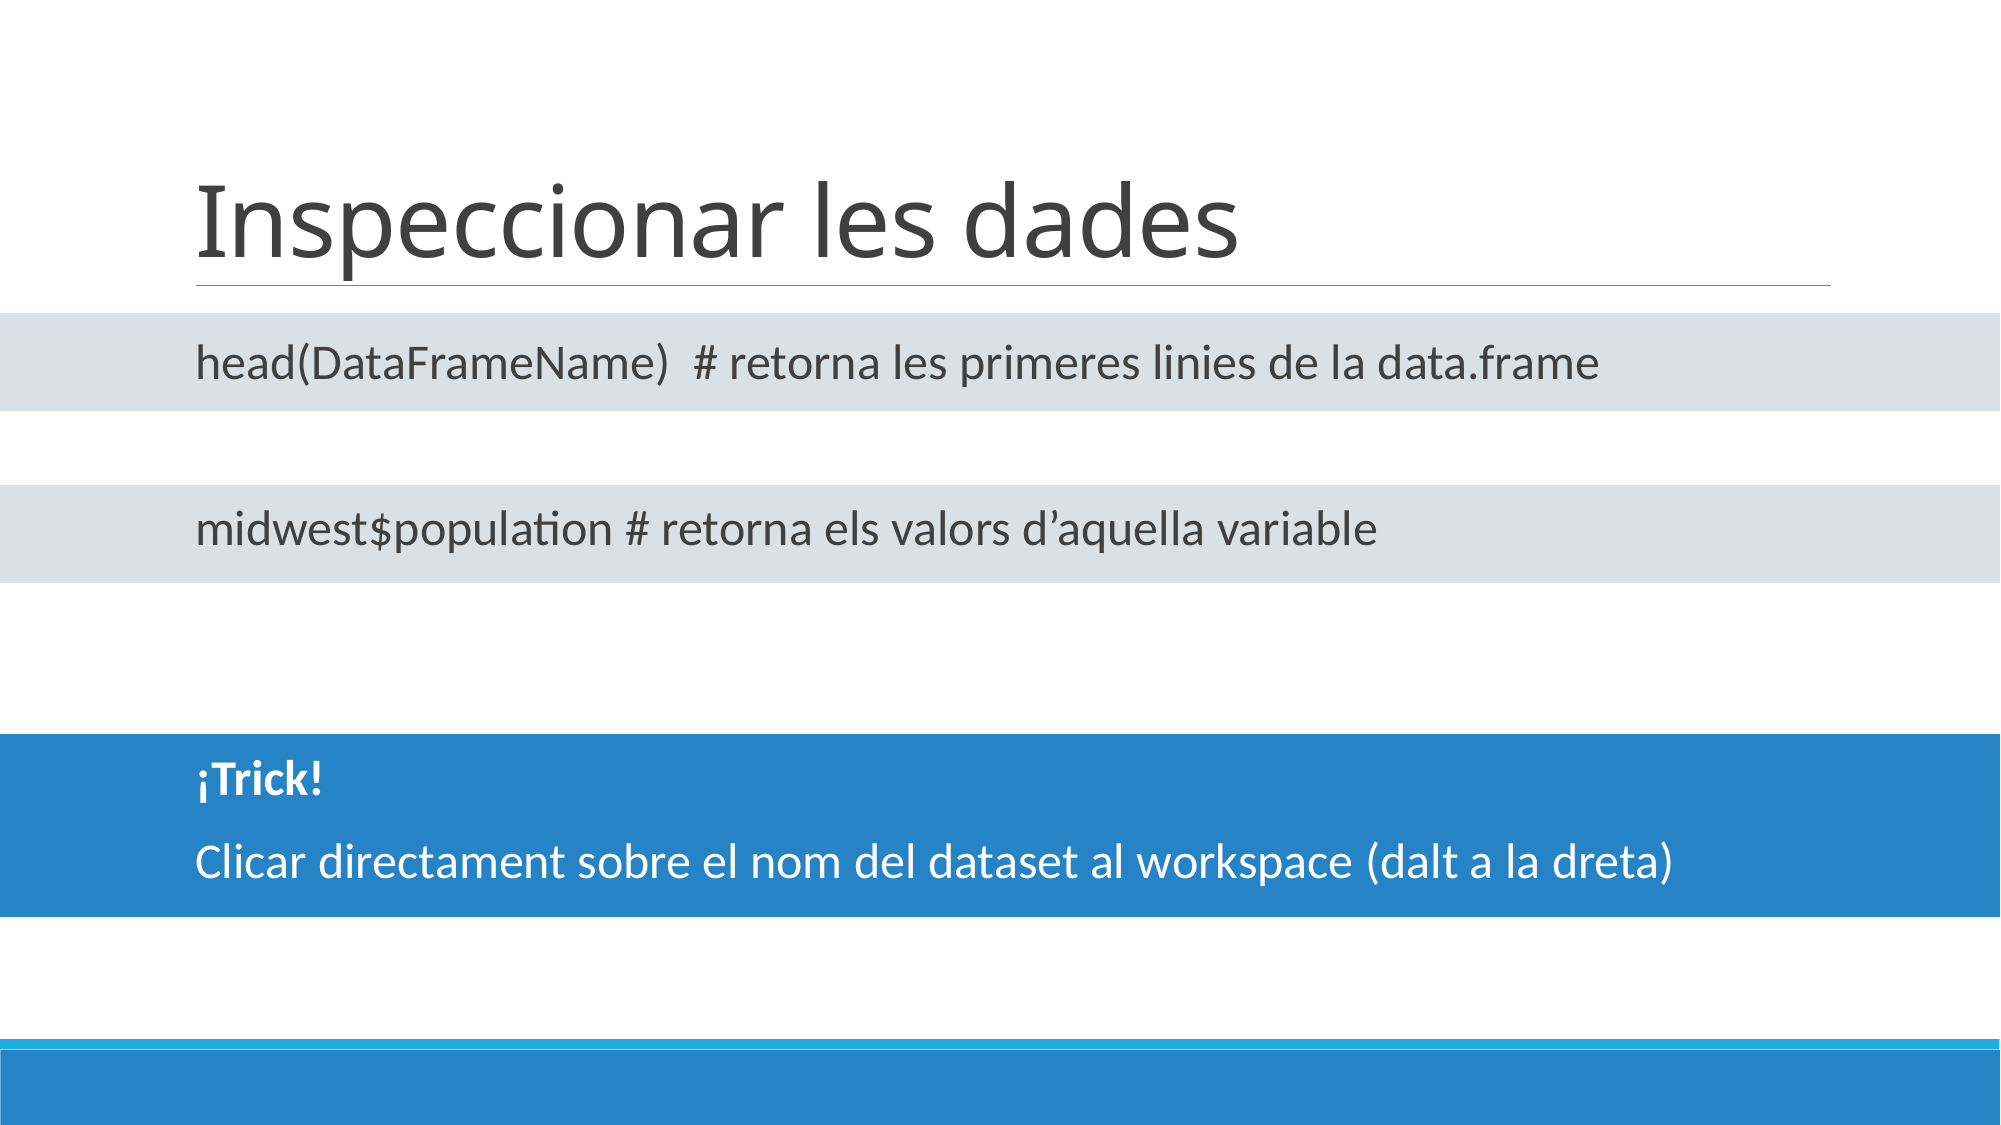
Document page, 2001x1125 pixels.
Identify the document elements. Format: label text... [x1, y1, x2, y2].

text_box [1830, 483, 2000, 585]
text_box [1830, 731, 2000, 920]
text_box [0, 311, 2000, 414]
text_box [0, 731, 180, 920]
title Inspeccionar les dades [180, 47, 1830, 285]
text_box [0, 483, 180, 585]
list head(DataFrameName) # retorna les primeres linies de la data.frame midwest$population # retorna els valors d’aquella variable ¡Trick! Clicar directament sobre el nom del dataset al workspace (dalt a la dreta) [180, 328, 1830, 989]
